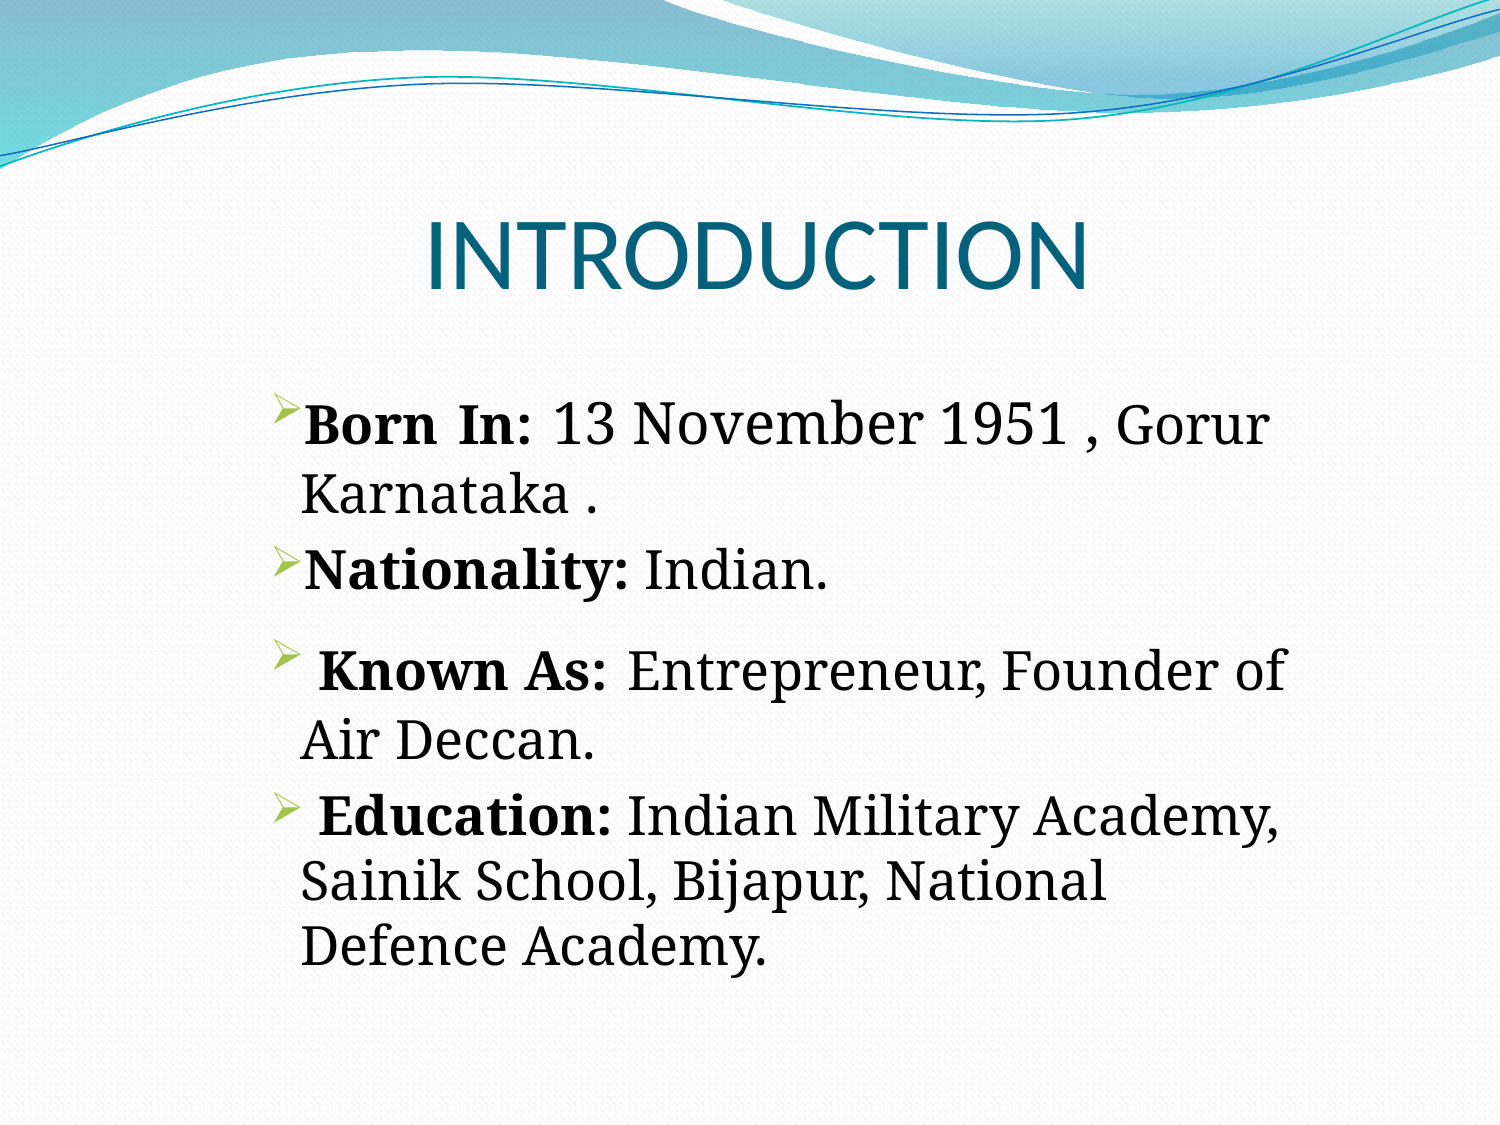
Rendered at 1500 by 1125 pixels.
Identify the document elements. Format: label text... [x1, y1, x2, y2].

list Born In: 13 November 1951 , Gorur Karnataka . Nationality: Indian. Known As: Entrepreneur, Founder of Air Deccan. Education: Indian Military Academy, Sainik School, Bijapur, National Defence Academy. [0, 361, 1321, 1082]
title INTRODUCTION [76, 123, 1440, 311]
